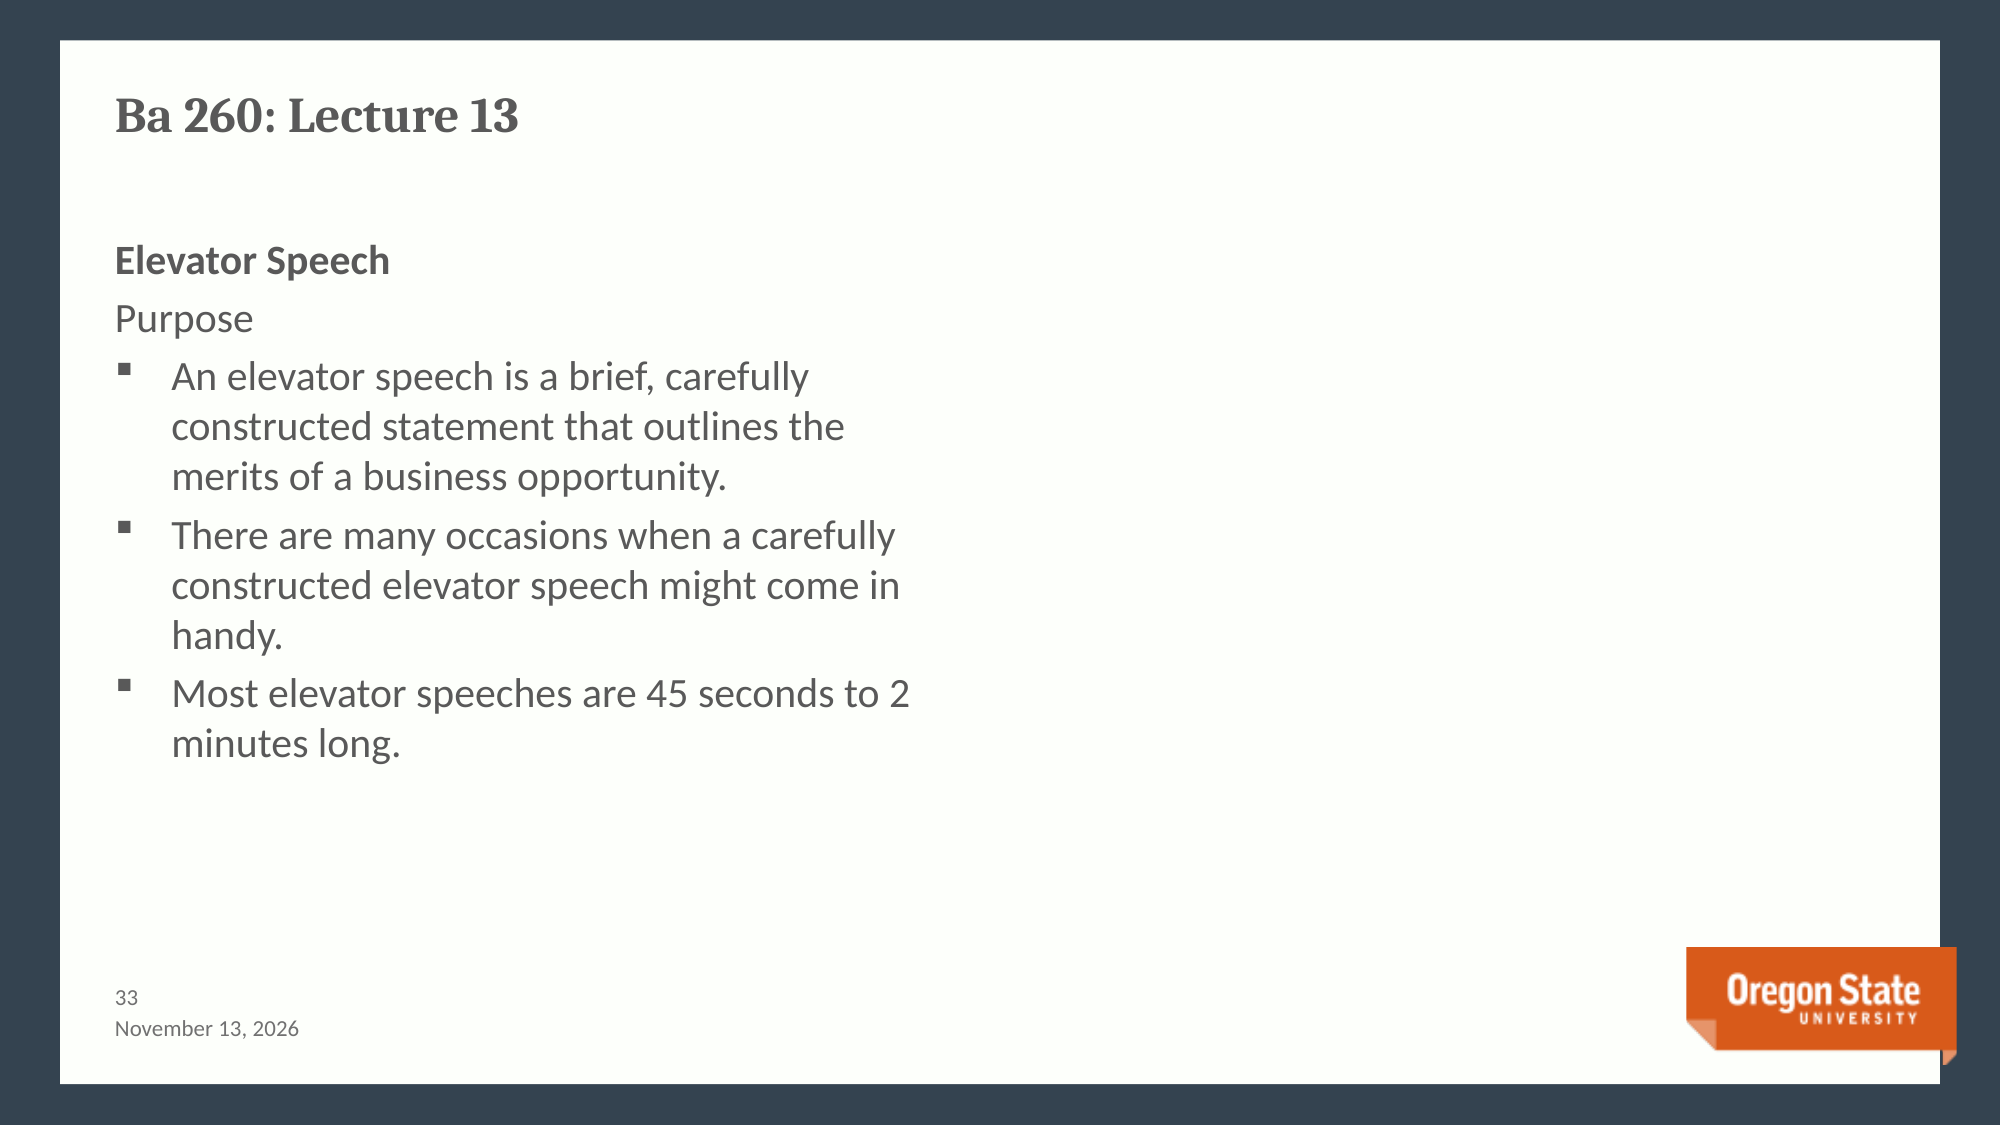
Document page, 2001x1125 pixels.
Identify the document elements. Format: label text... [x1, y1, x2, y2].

title Ba 260: Lecture 13 [99, 75, 1900, 188]
list Elevator Speech Purpose An elevator speech is a brief, carefully constructed statement that outlines the merits of a business opportunity. There are many occasions when a carefully constructed elevator speech might come in handy. Most elevator speeches are 45 seconds to 2 minutes long. [99, 224, 976, 938]
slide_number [99, 1012, 500, 1043]
slide_number 32 [99, 982, 180, 1013]
